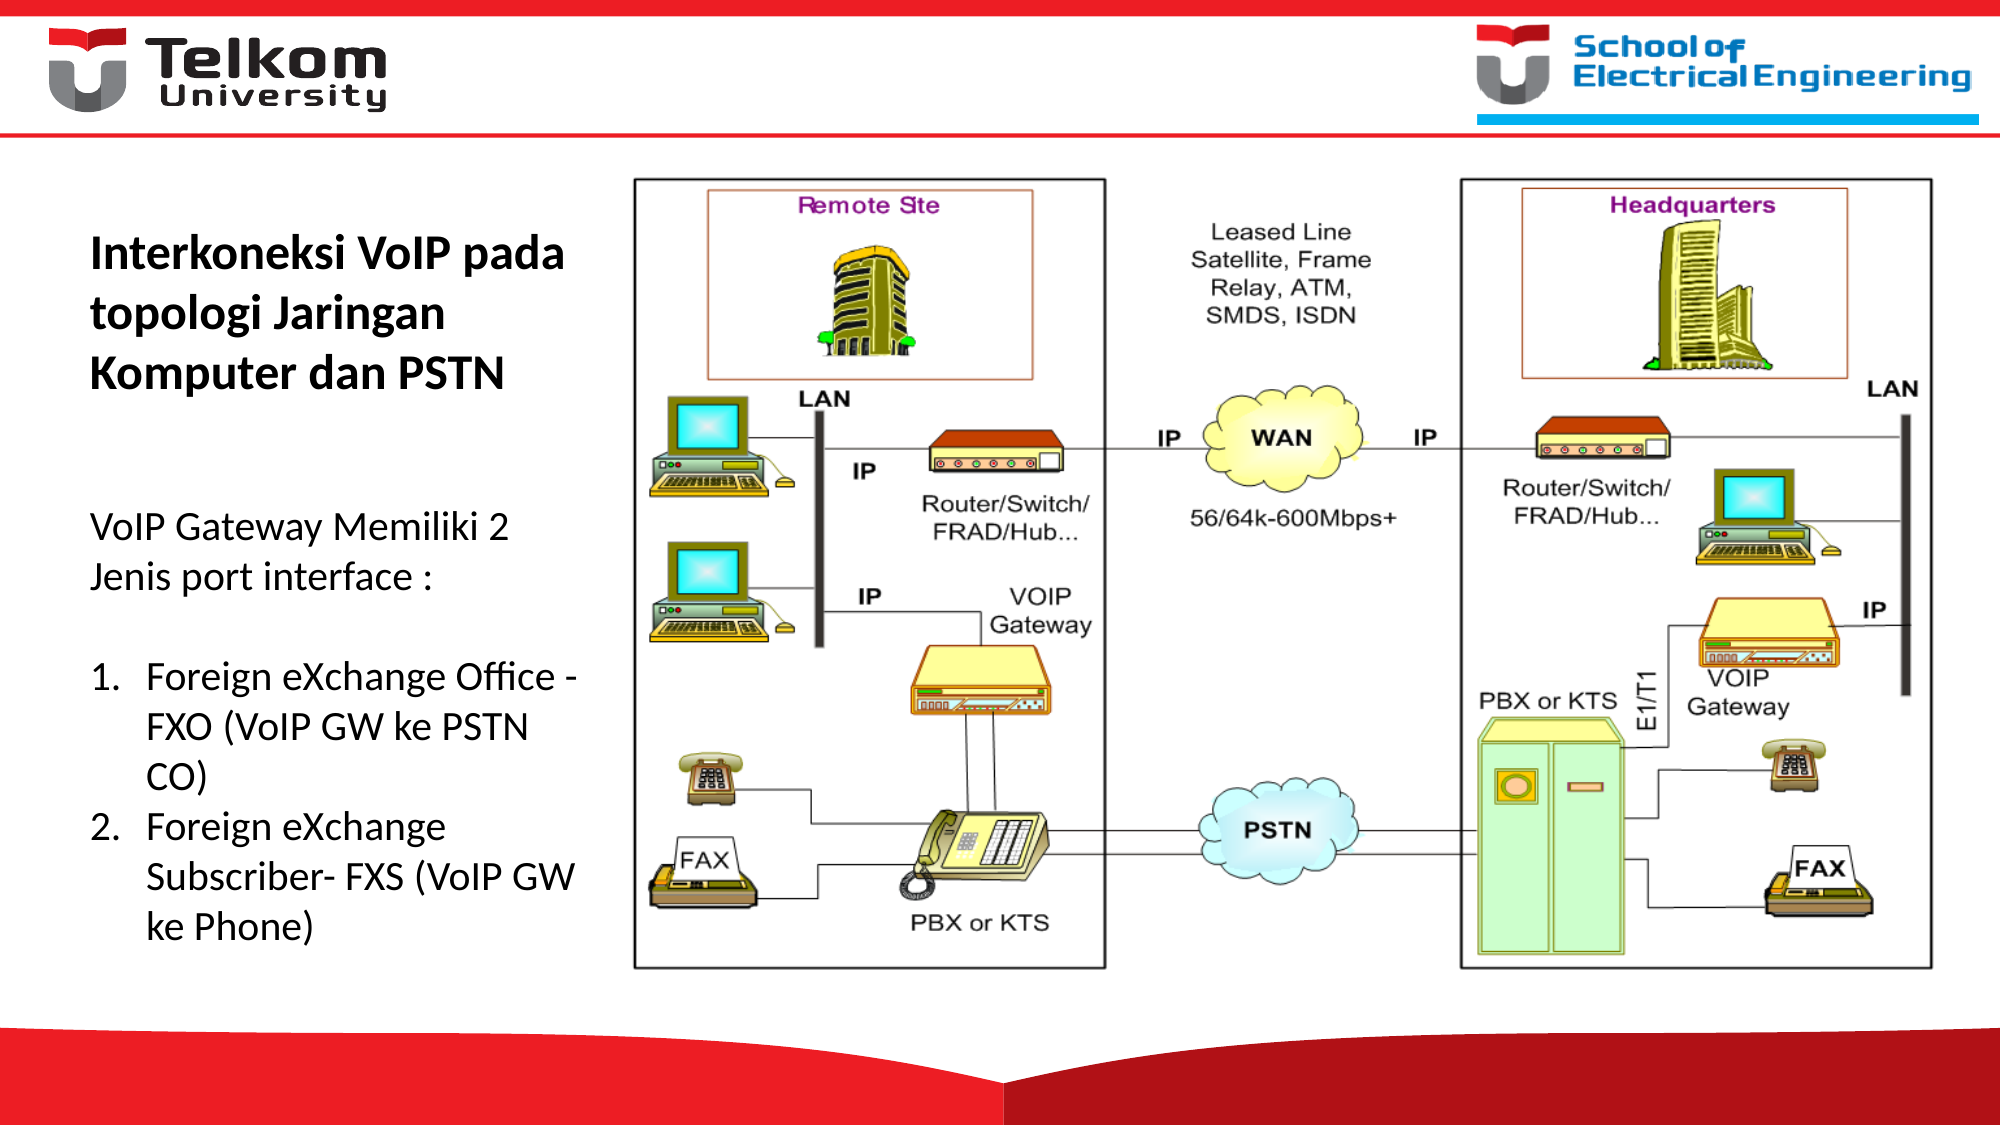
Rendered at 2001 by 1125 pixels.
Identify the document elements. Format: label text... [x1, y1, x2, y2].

text_box VoIP Gateway Memiliki 2 Jenis port interface : Foreign eXchange Office - FXO (VoIP GW ke PSTN CO) Foreign eXchange Subscriber- FXS (VoIP GW ke Phone) [74, 491, 597, 957]
text_box Interkoneksi VoIP pada topologi Jaringan Komputer dan PSTN [74, 211, 597, 407]
picture [630, 174, 1939, 985]
picture [1466, 24, 1979, 125]
